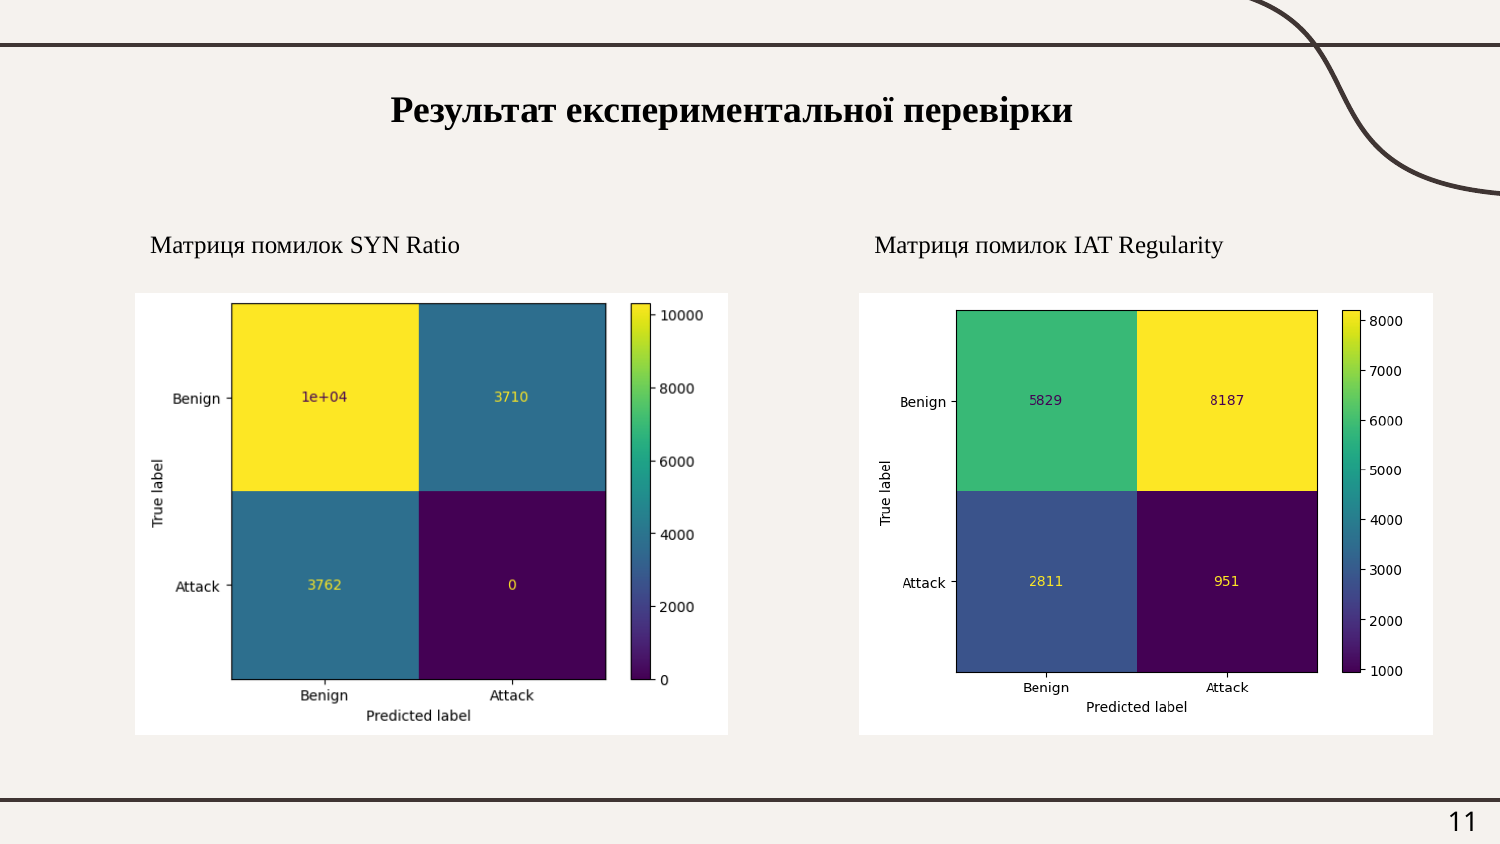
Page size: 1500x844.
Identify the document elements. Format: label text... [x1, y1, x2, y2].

picture [134, 293, 728, 735]
text_box Результат експериментальної перевірки [205, 70, 1268, 146]
slide_number 11 [1403, 788, 1494, 844]
text_box Матриця помилок IAT Regularity [859, 213, 1452, 274]
picture [859, 293, 1433, 736]
text_box Матриця помилок SYN Ratio [135, 213, 728, 274]
